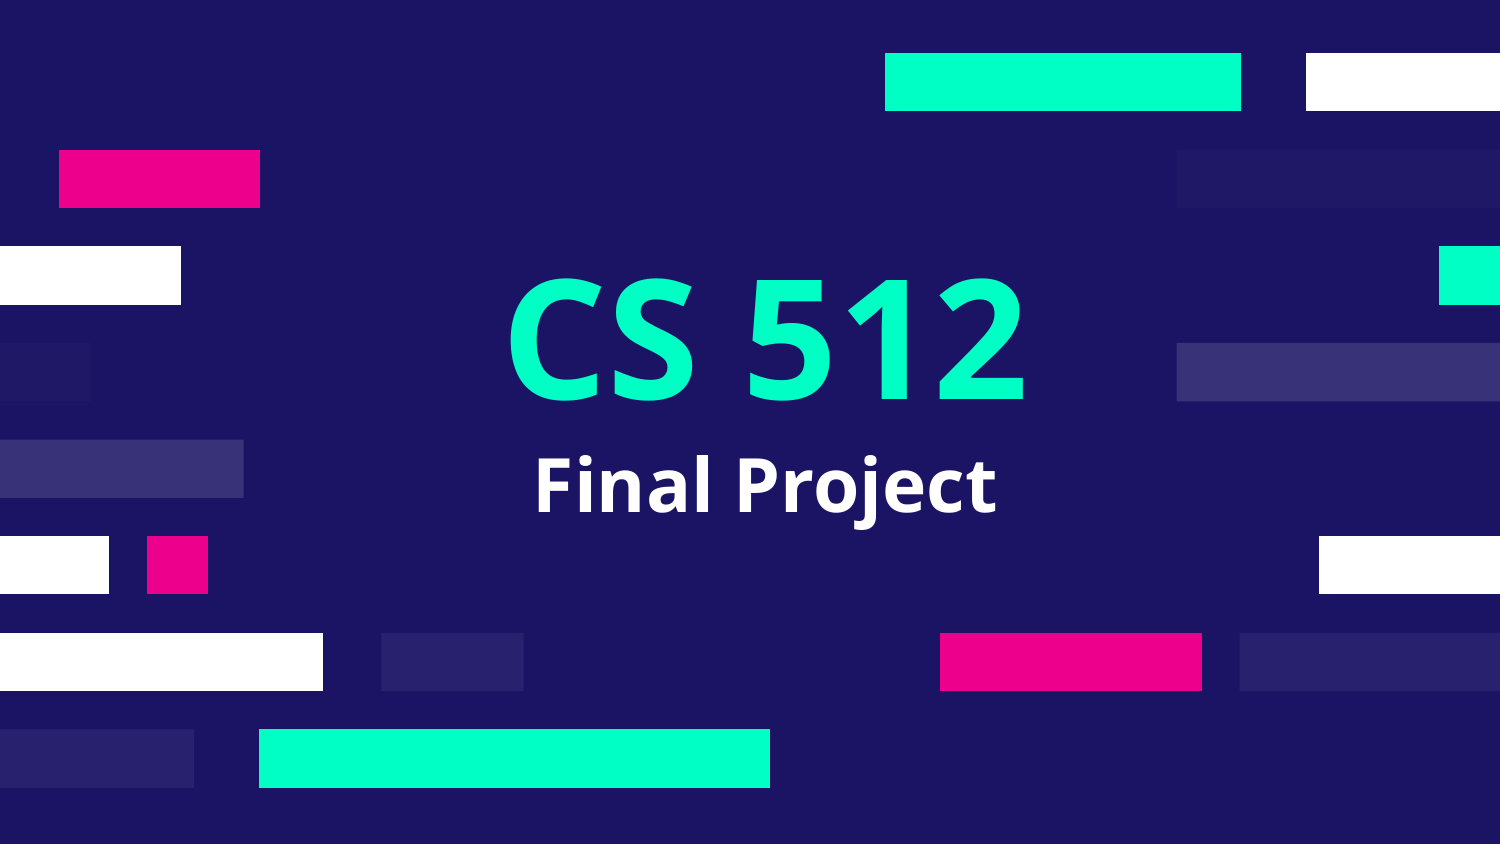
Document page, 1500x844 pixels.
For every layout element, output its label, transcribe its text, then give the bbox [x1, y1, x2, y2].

title Final Project [74, 445, 1457, 519]
title CS 512 [74, 352, 1457, 434]
